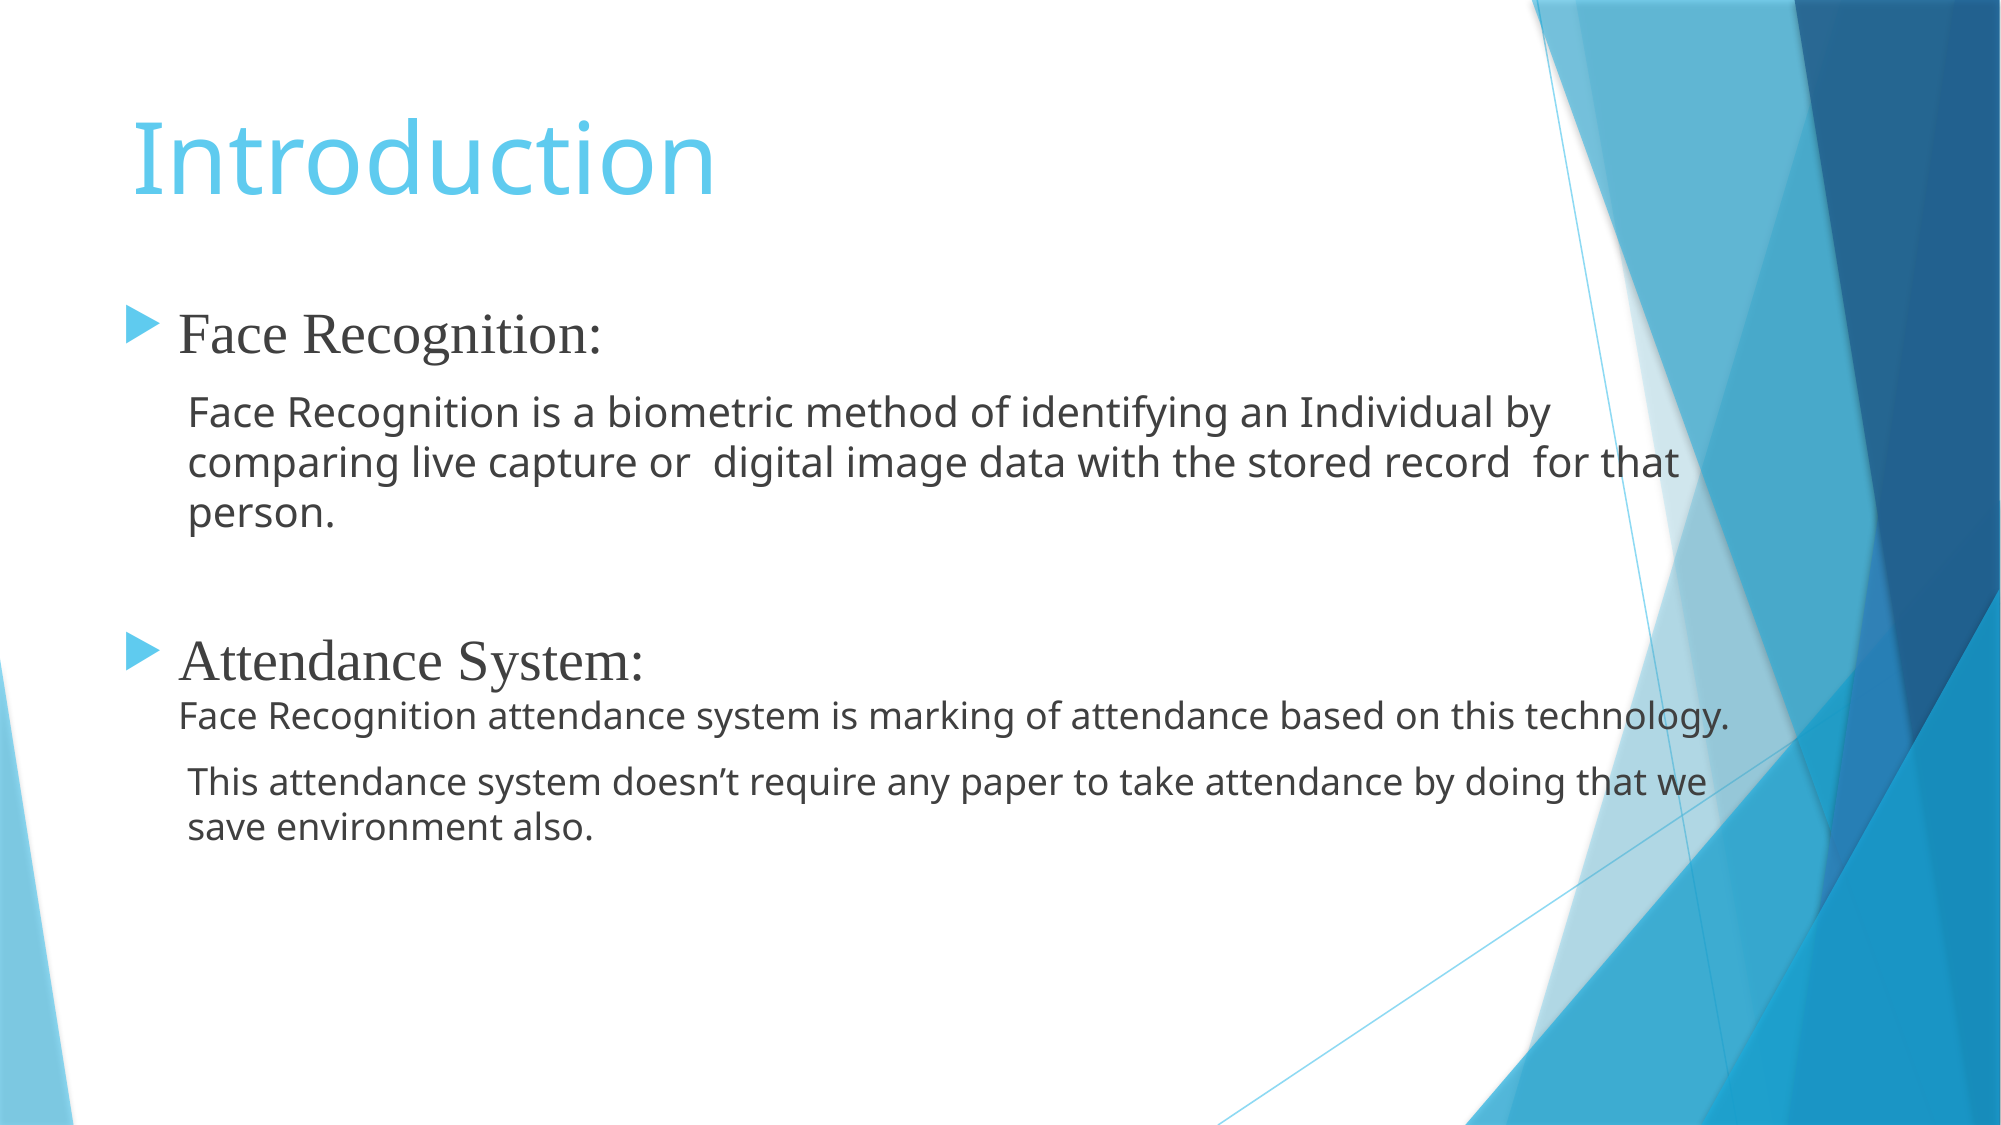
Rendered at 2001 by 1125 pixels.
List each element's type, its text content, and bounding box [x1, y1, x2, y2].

title Introduction [117, 86, 1528, 287]
list Face Recognition: Face Recognition is a biometric method of identifying an Individual by comparing live capture or digital image data with the stored record for that person. Attendance System: Face Recognition attendance system is marking of attendance based on this technology. This attendance system doesn’t require any paper to take attendance by doing that we save environment also. [106, 287, 1779, 924]
